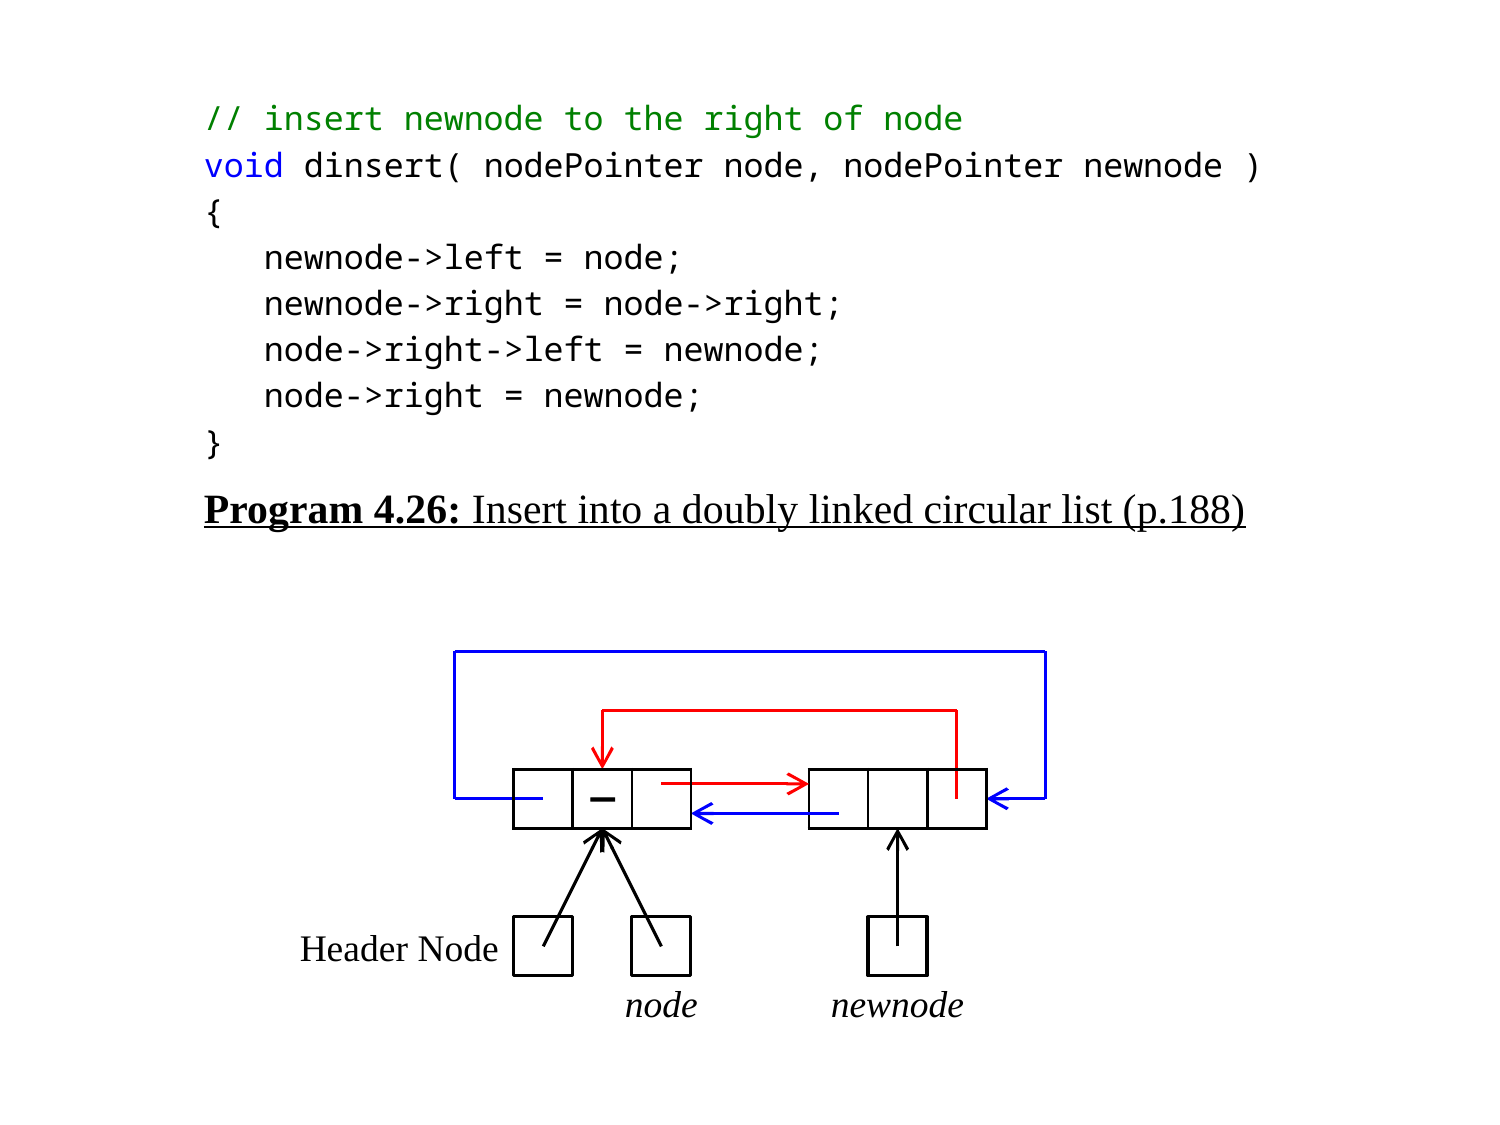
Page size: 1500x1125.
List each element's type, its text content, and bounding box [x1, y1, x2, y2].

text_box [630, 915, 693, 978]
table_header [929, 771, 985, 827]
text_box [602, 827, 662, 947]
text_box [542, 827, 600, 947]
table_header [633, 771, 690, 827]
text_box [836, 797, 900, 830]
text_box [512, 915, 575, 978]
text_box newnode [808, 975, 987, 1035]
text_box node [602, 975, 721, 1035]
table_header [810, 801, 836, 812]
table_header [810, 820, 836, 827]
table_header [870, 771, 926, 827]
text_box [866, 915, 929, 978]
text_box [807, 767, 870, 801]
list Program 4.26: Insert into a doubly linked circular list (p.188) [188, 473, 1312, 534]
table_header − [574, 771, 631, 826]
table_header [515, 771, 571, 827]
list // insert newnode to the right of node void dinsert( nodePointer node, nodePointer newnode ) { newnode->left = node; newnode->right = node->right; node->right->left = newnode; node->right = newnode; } [188, 89, 1312, 473]
text_box Header Node [277, 916, 512, 976]
